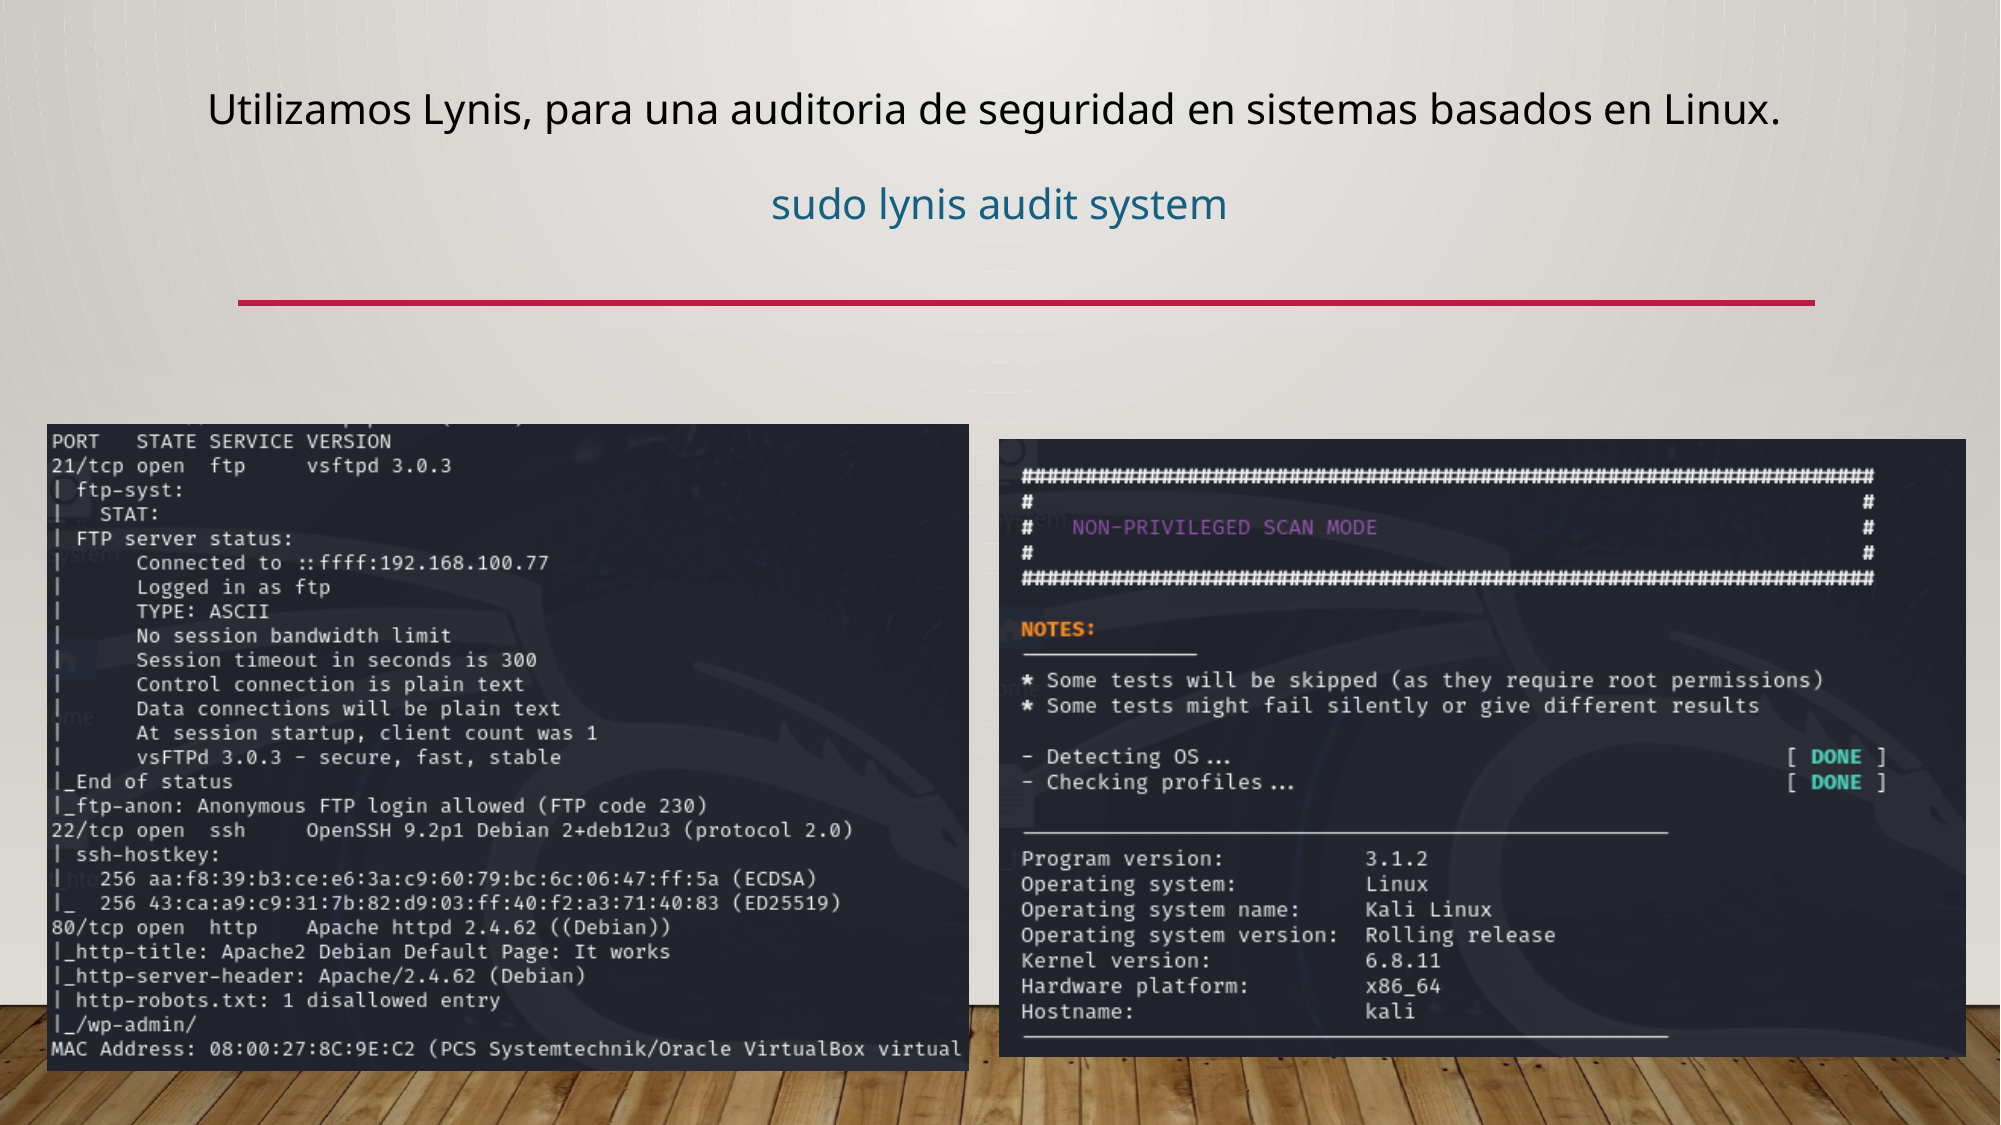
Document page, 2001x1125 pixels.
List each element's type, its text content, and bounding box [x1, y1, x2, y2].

picture [0, 424, 2000, 1125]
list Utilizamos Lynis, para una auditoria de seguridad en sistemas basados en Linux. sudo lynis audit system [137, 67, 1863, 782]
